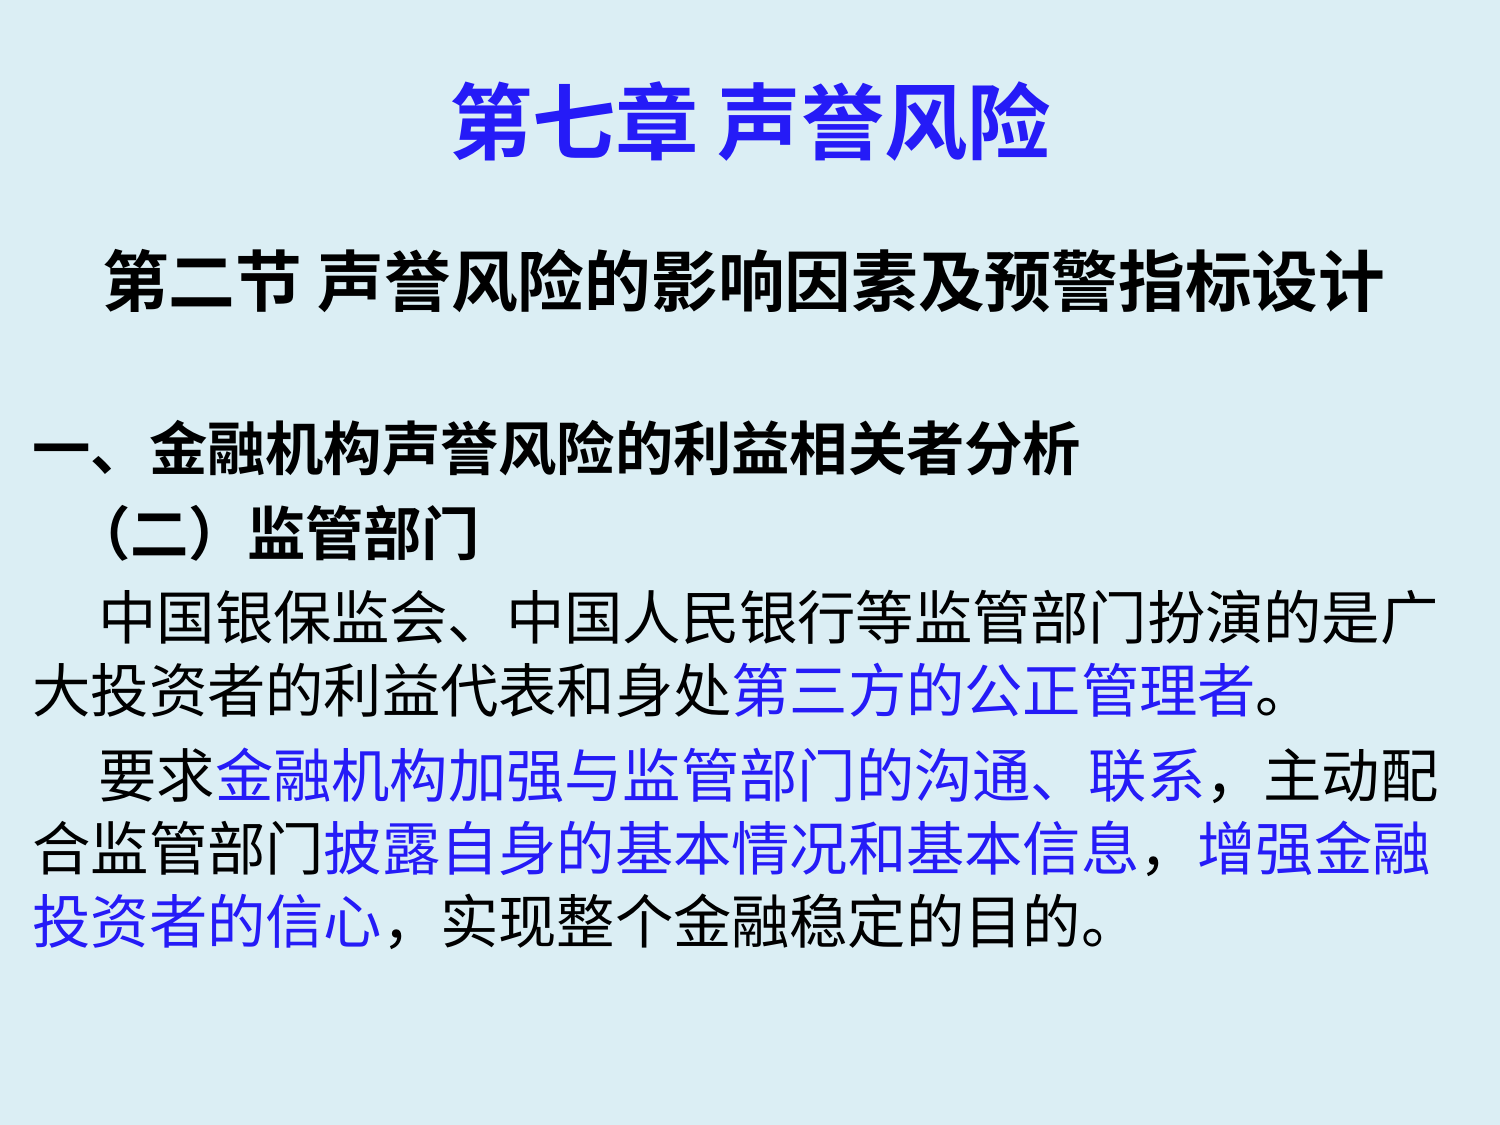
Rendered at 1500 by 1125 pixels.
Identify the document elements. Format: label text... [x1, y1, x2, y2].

title 第七章 声誉风险 [75, 45, 1425, 197]
list 第二节 声誉风险的影响因素及预警指标设计 一、金融机构声誉风险的利益相关者分析 （二）监管部门 中国银保监会、中国人民银行等监管部门扮演的是广大投资者的利益代表和身处第三方的公正管理者。 要求金融机构加强与监管部门的沟通、联系，主动配合监管部门披露自身的基本情况和基本信息，增强金融投资者的信心，实现整个金融稳定的目的。 [17, 231, 1471, 1106]
